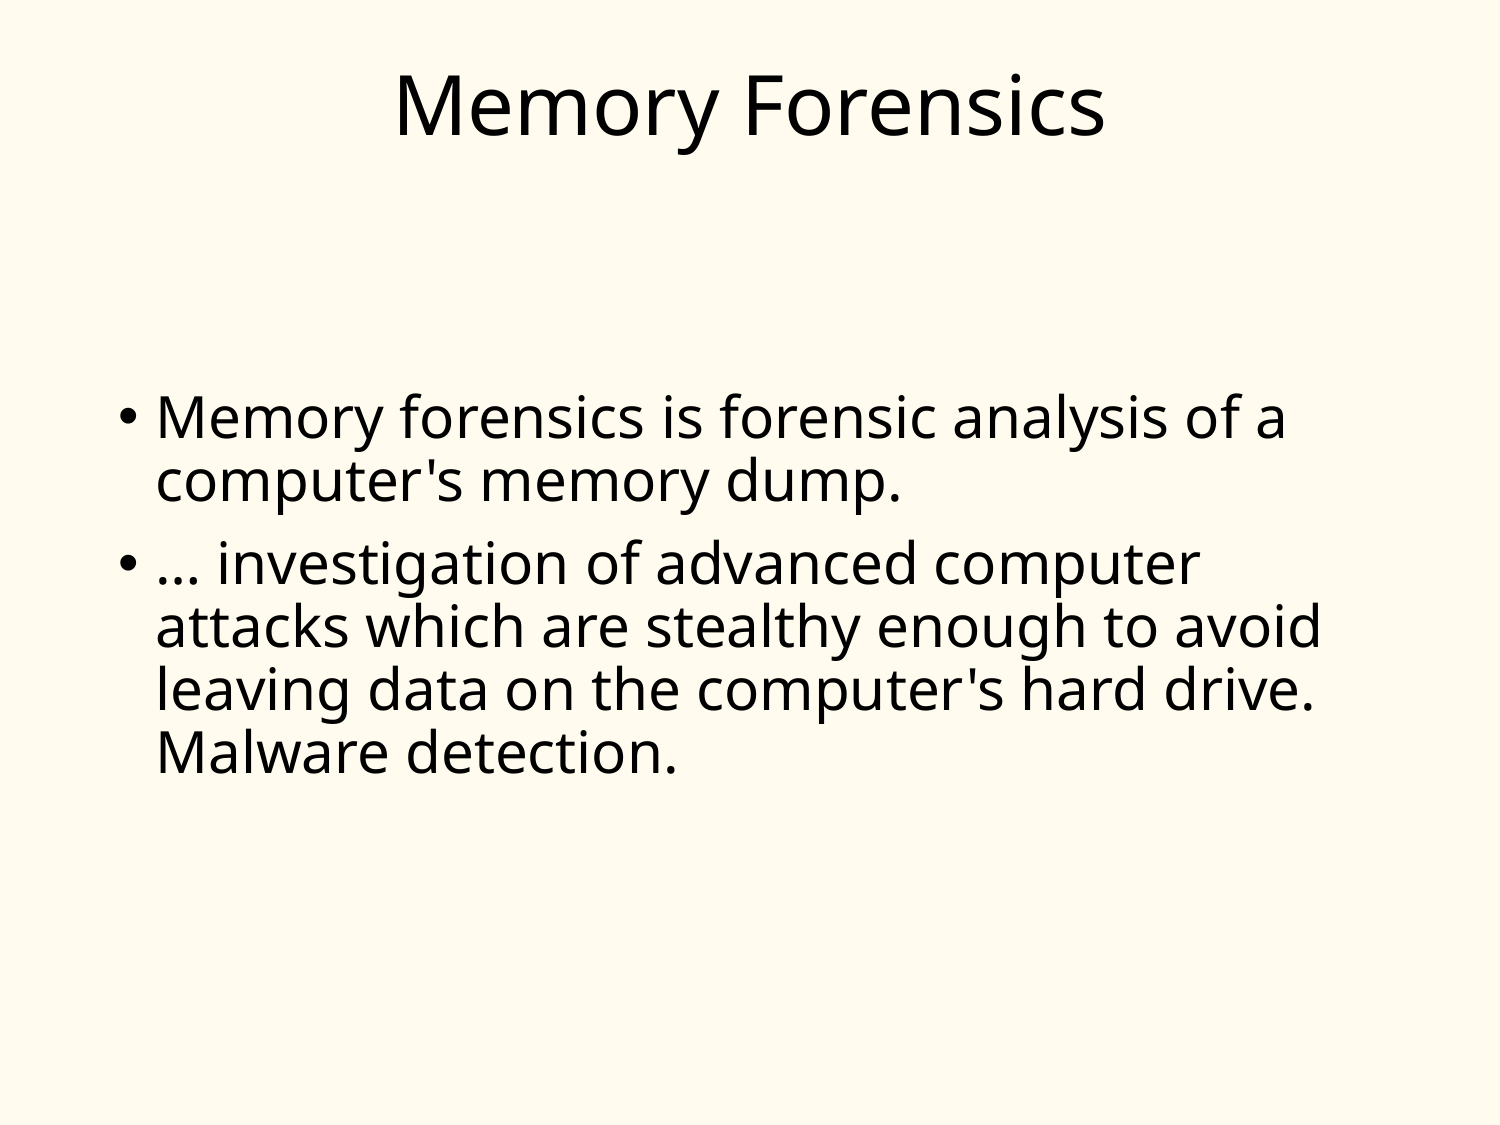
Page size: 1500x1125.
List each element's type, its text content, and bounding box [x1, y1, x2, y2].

list Memory forensics is forensic analysis of a computer's memory dump. … investigation of advanced computer attacks which are stealthy enough to avoid leaving data on the computer's hard drive. Malware detection. [103, 380, 1397, 851]
title Memory Forensics [103, 0, 1397, 218]
